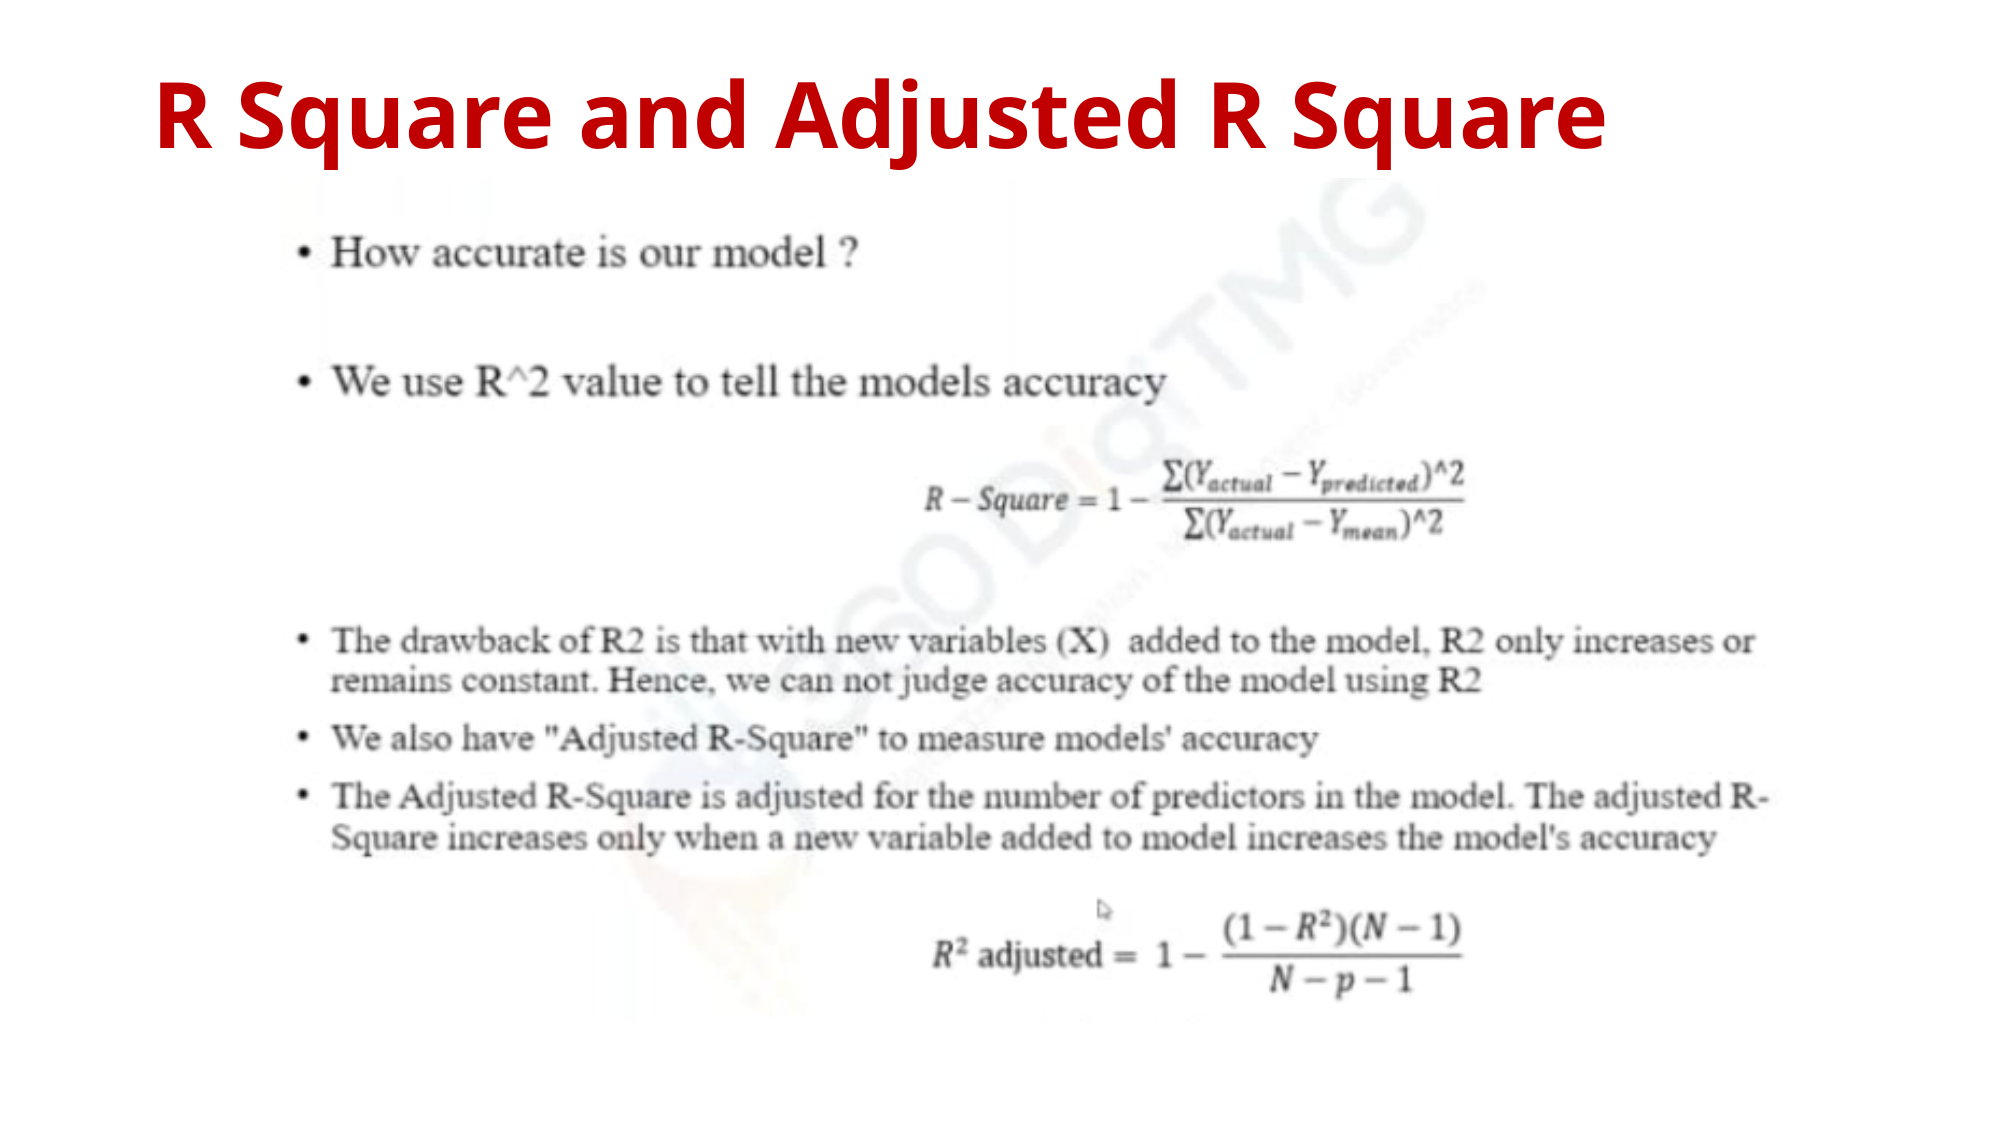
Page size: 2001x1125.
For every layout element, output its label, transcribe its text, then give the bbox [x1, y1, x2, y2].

picture [219, 178, 1845, 1022]
title R Square and Adjusted R Square [137, 59, 1863, 179]
